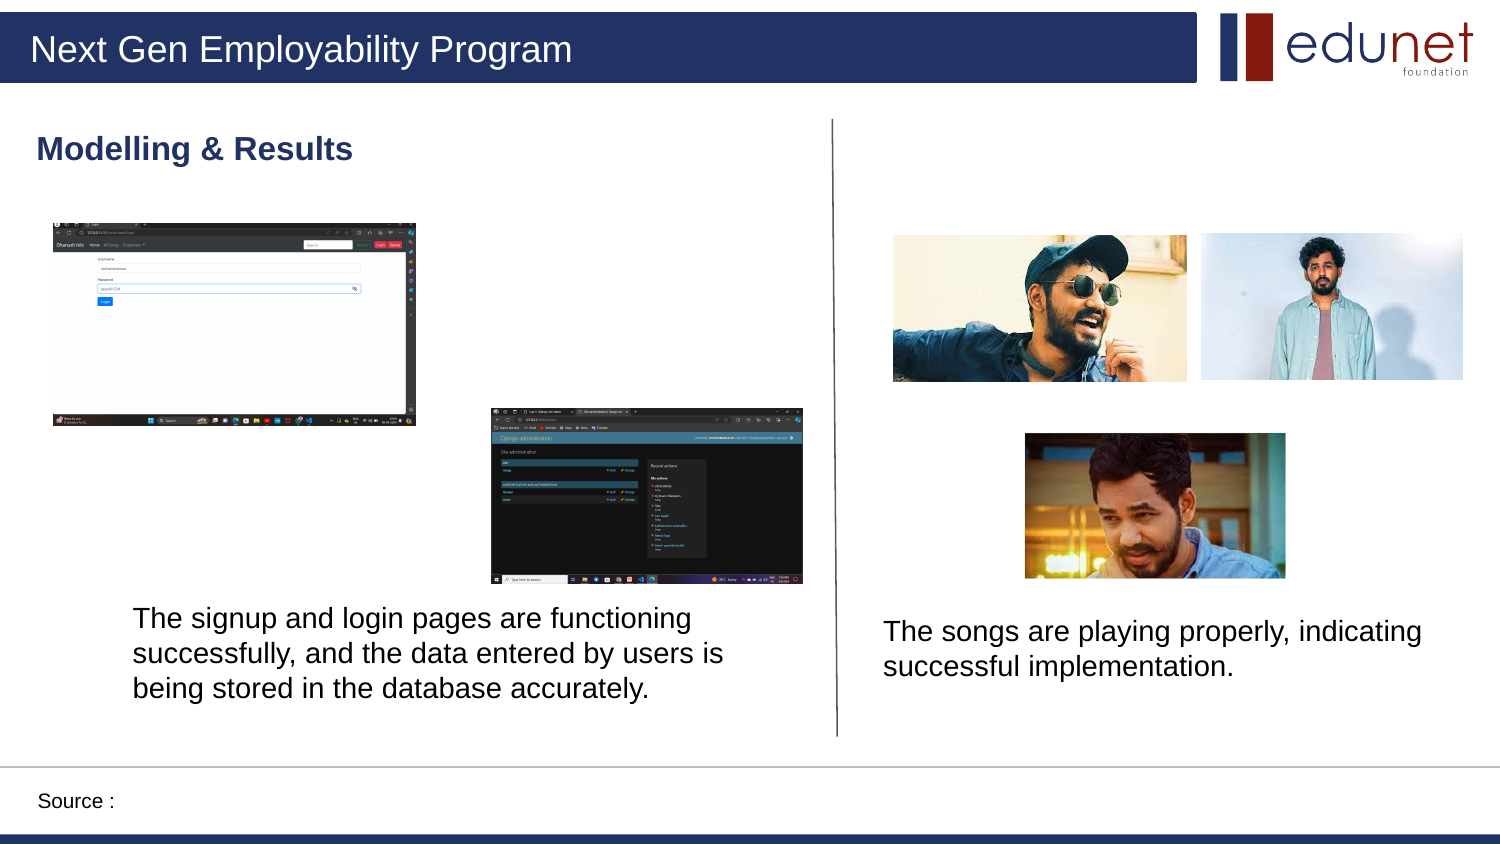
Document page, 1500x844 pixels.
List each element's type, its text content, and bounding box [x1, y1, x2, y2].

text_box Source : [22, 776, 139, 826]
text_box The signup and login pages are functioning successfully, and the data entered by users is being stored in the database accurately. [117, 583, 774, 709]
title Modelling & Results [21, 111, 504, 165]
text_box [832, 118, 838, 737]
picture [893, 235, 1187, 382]
picture [1279, 14, 1482, 83]
text_box The songs are playing properly, indicating successful implementation. [868, 596, 1475, 722]
picture [1024, 431, 1286, 579]
picture [1201, 232, 1463, 380]
picture [490, 408, 804, 585]
picture [53, 223, 417, 426]
